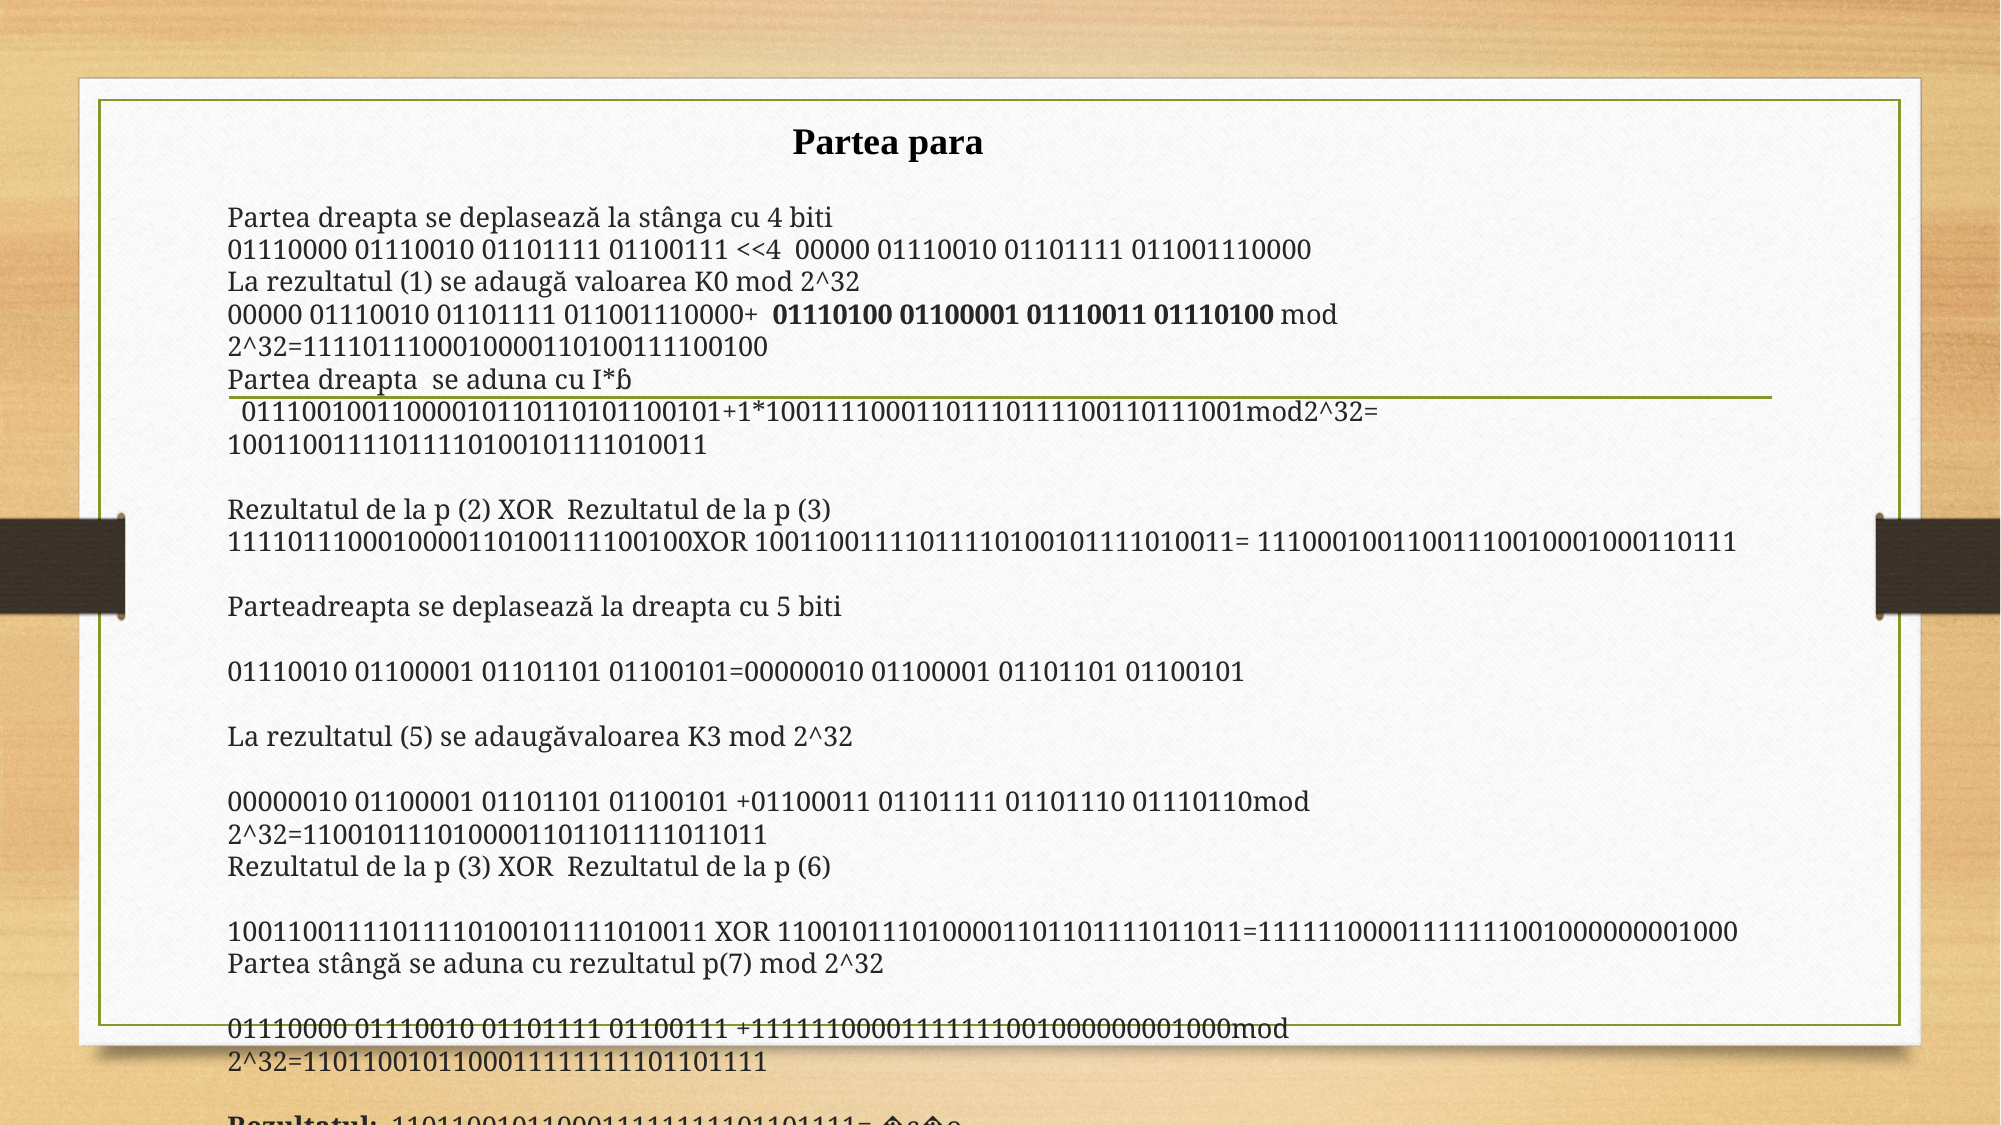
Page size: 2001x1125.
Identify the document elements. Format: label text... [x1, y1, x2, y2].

picture [0, 0, 2001, 1125]
list Partea dreapta se deplasează la stânga cu 4 biti 01110000 01110010 01101111 01100111 <<4 00000 01110010 01101111 011001110000 La rezultatul (1) se adaugă valoarea K0 mod 2^32 00000 01110010 01101111 011001110000+ 01110100 01100001 01110011 01110100 mod 2^32=1111011100010000110100111100100 Partea dreapta se aduna cu I*ɓ 01110010011000010110110101100101+1*10011110001101110111100110111001mod2^32= 10011001111011110100101111010011 Rezultatul de la p (2) XOR Rezultatul de la p (3) 1111011100010000110100111100100XOR 10011001111011110100101111010011= 11100010011001110010001000110111 Parteadreapta se deplasează la dreapta cu 5 biti 01110010 01100001 01101101 01100101=00000010 01100001 01101101 01100101 La rezultatul (5) se adaugăvaloarea K3 mod 2^32 00000010 01100001 01101101 01100101 +01100011 01101111 01101110 01110110mod 2^32=1100101110100001101101111011011 Rezultatul de la p (3) XOR Rezultatul de la p (6) 10011001111011110100101111010011 XOR 1100101110100001101101111011011=11111100001111111001000000001000 Partea stângă se aduna cu rezultatul p(7) mod 2^32 01110000 01110010 01101111 01100111 +11111100001111111001000000001000mod 2^32=1101100101100011111111101101111 Rezultatul: 1101100101100011111111101101111= �c�o [212, 192, 1788, 964]
text_box Partea para [702, 106, 999, 170]
